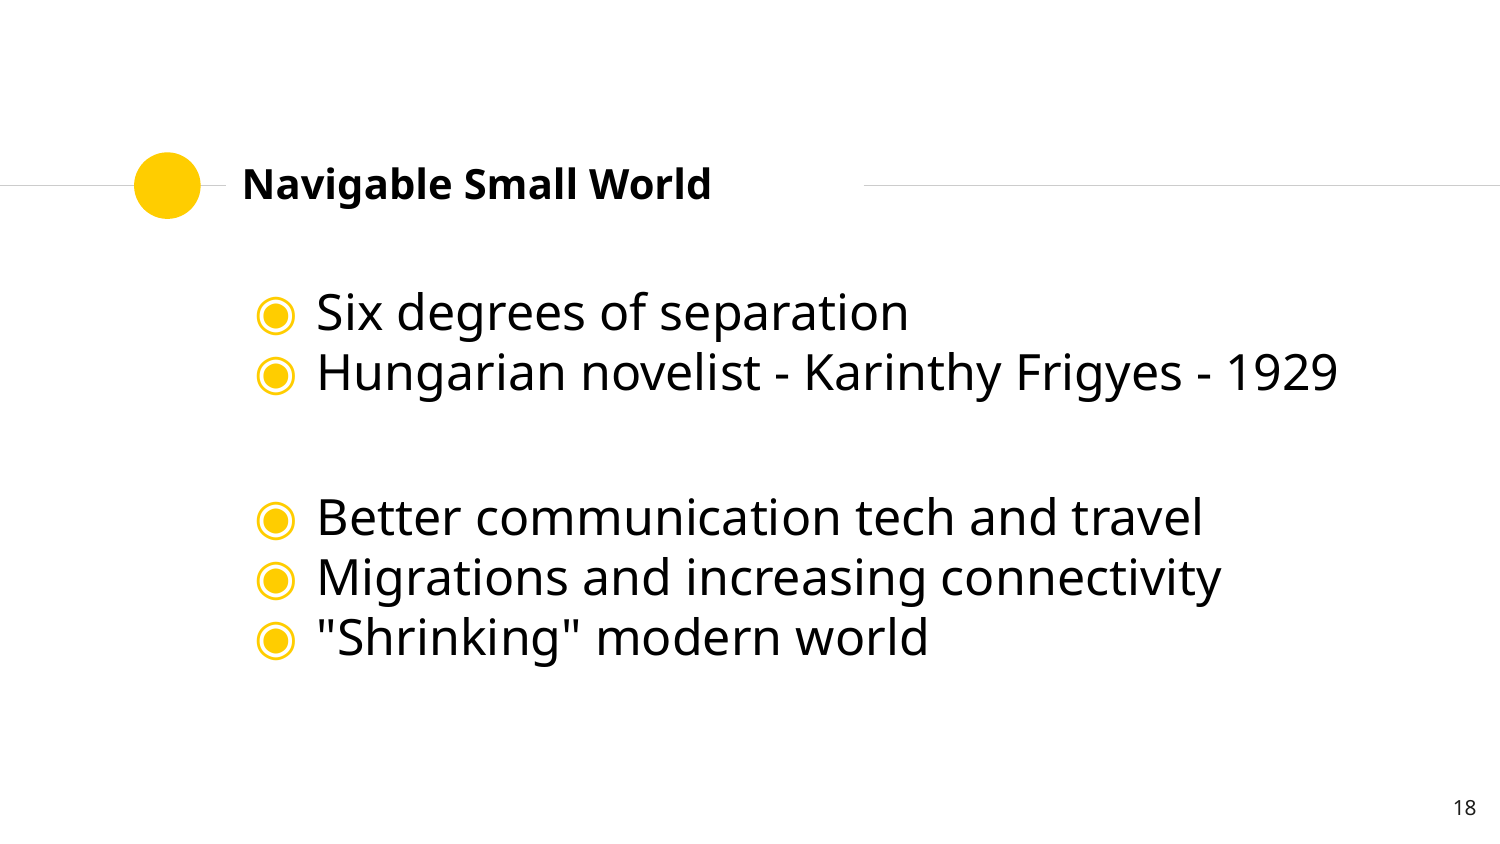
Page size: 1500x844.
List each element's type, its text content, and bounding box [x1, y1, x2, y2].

list Six degrees of separation Hungarian novelist - Karinthy Frigyes - 1929 Better communication tech and travel Migrations and increasing connectivity "Shrinking" modern world [226, 265, 1468, 776]
title Navigable Small World [226, 146, 863, 219]
slide_number ‹#› [1401, 779, 1492, 844]
